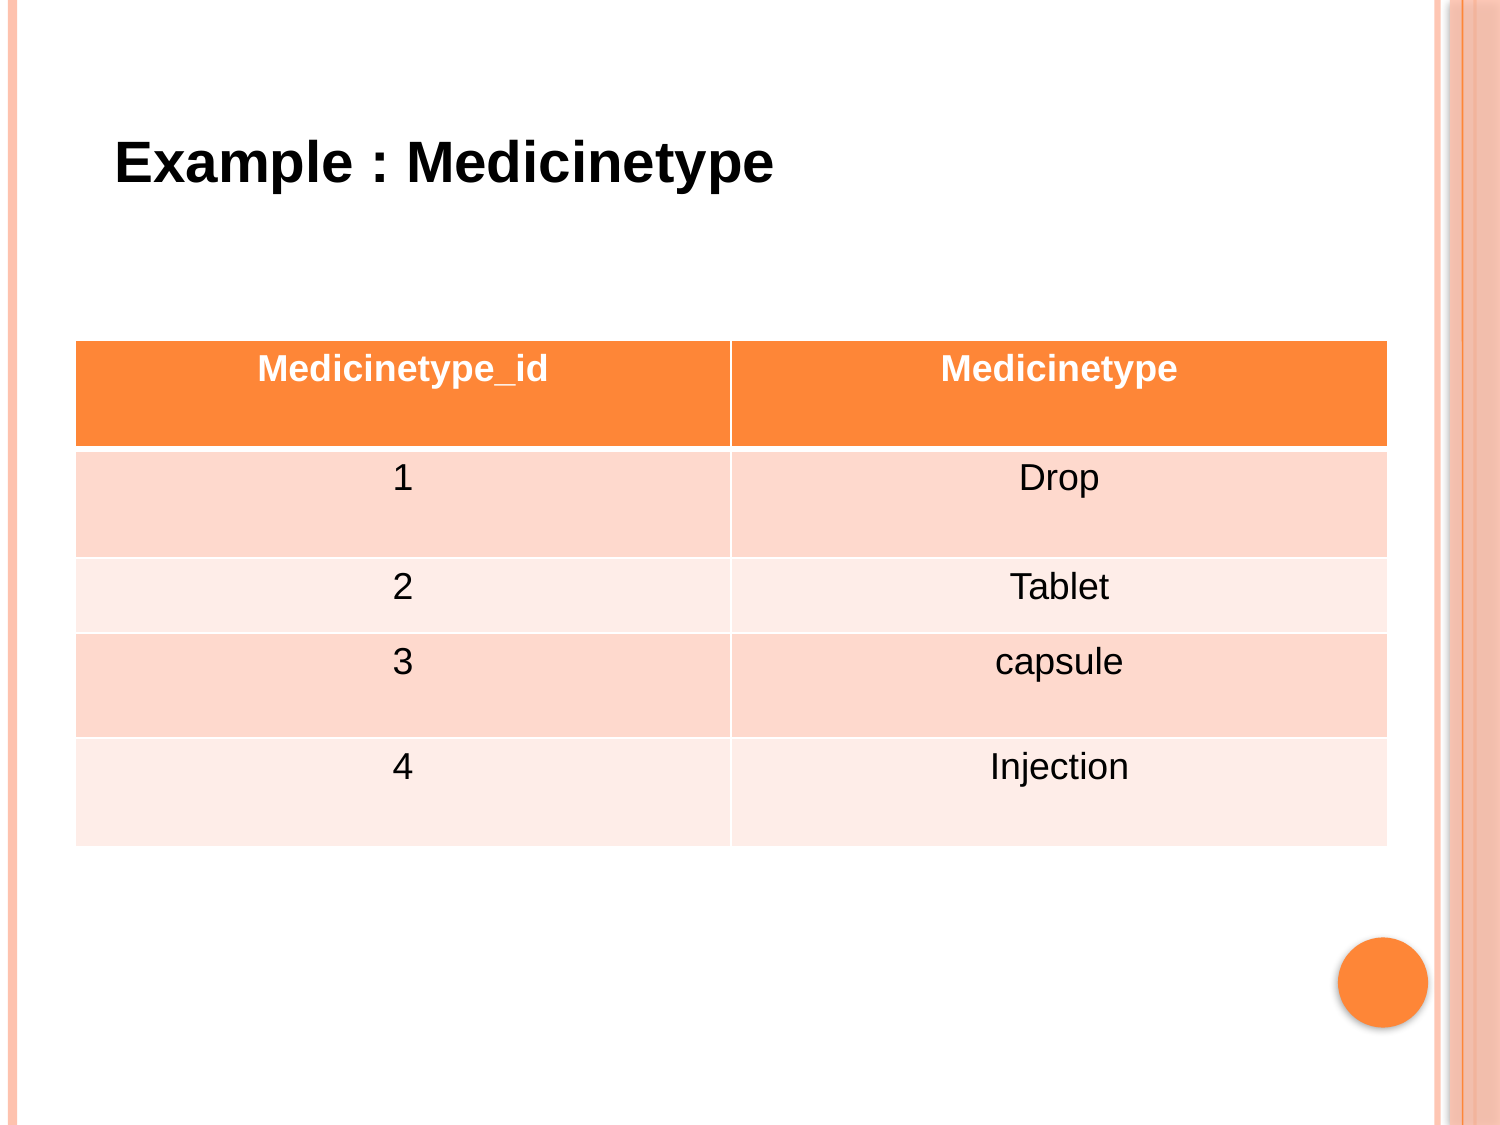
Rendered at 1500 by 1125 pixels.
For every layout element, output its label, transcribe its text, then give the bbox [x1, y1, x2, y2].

table_header Medicinetype_id [76, 341, 730, 446]
table_cell Injection [732, 739, 1387, 846]
table_cell Drop [732, 452, 1387, 557]
text_box Example : Medicinetype [99, 117, 963, 202]
table_cell capsule [732, 634, 1387, 737]
table_cell Tablet [732, 559, 1387, 632]
table_cell 4 [76, 739, 730, 846]
table_cell 2 [76, 559, 730, 632]
table_cell 1 [76, 452, 730, 557]
table_header Medicinetype [732, 341, 1387, 446]
table_cell 3 [76, 634, 730, 737]
